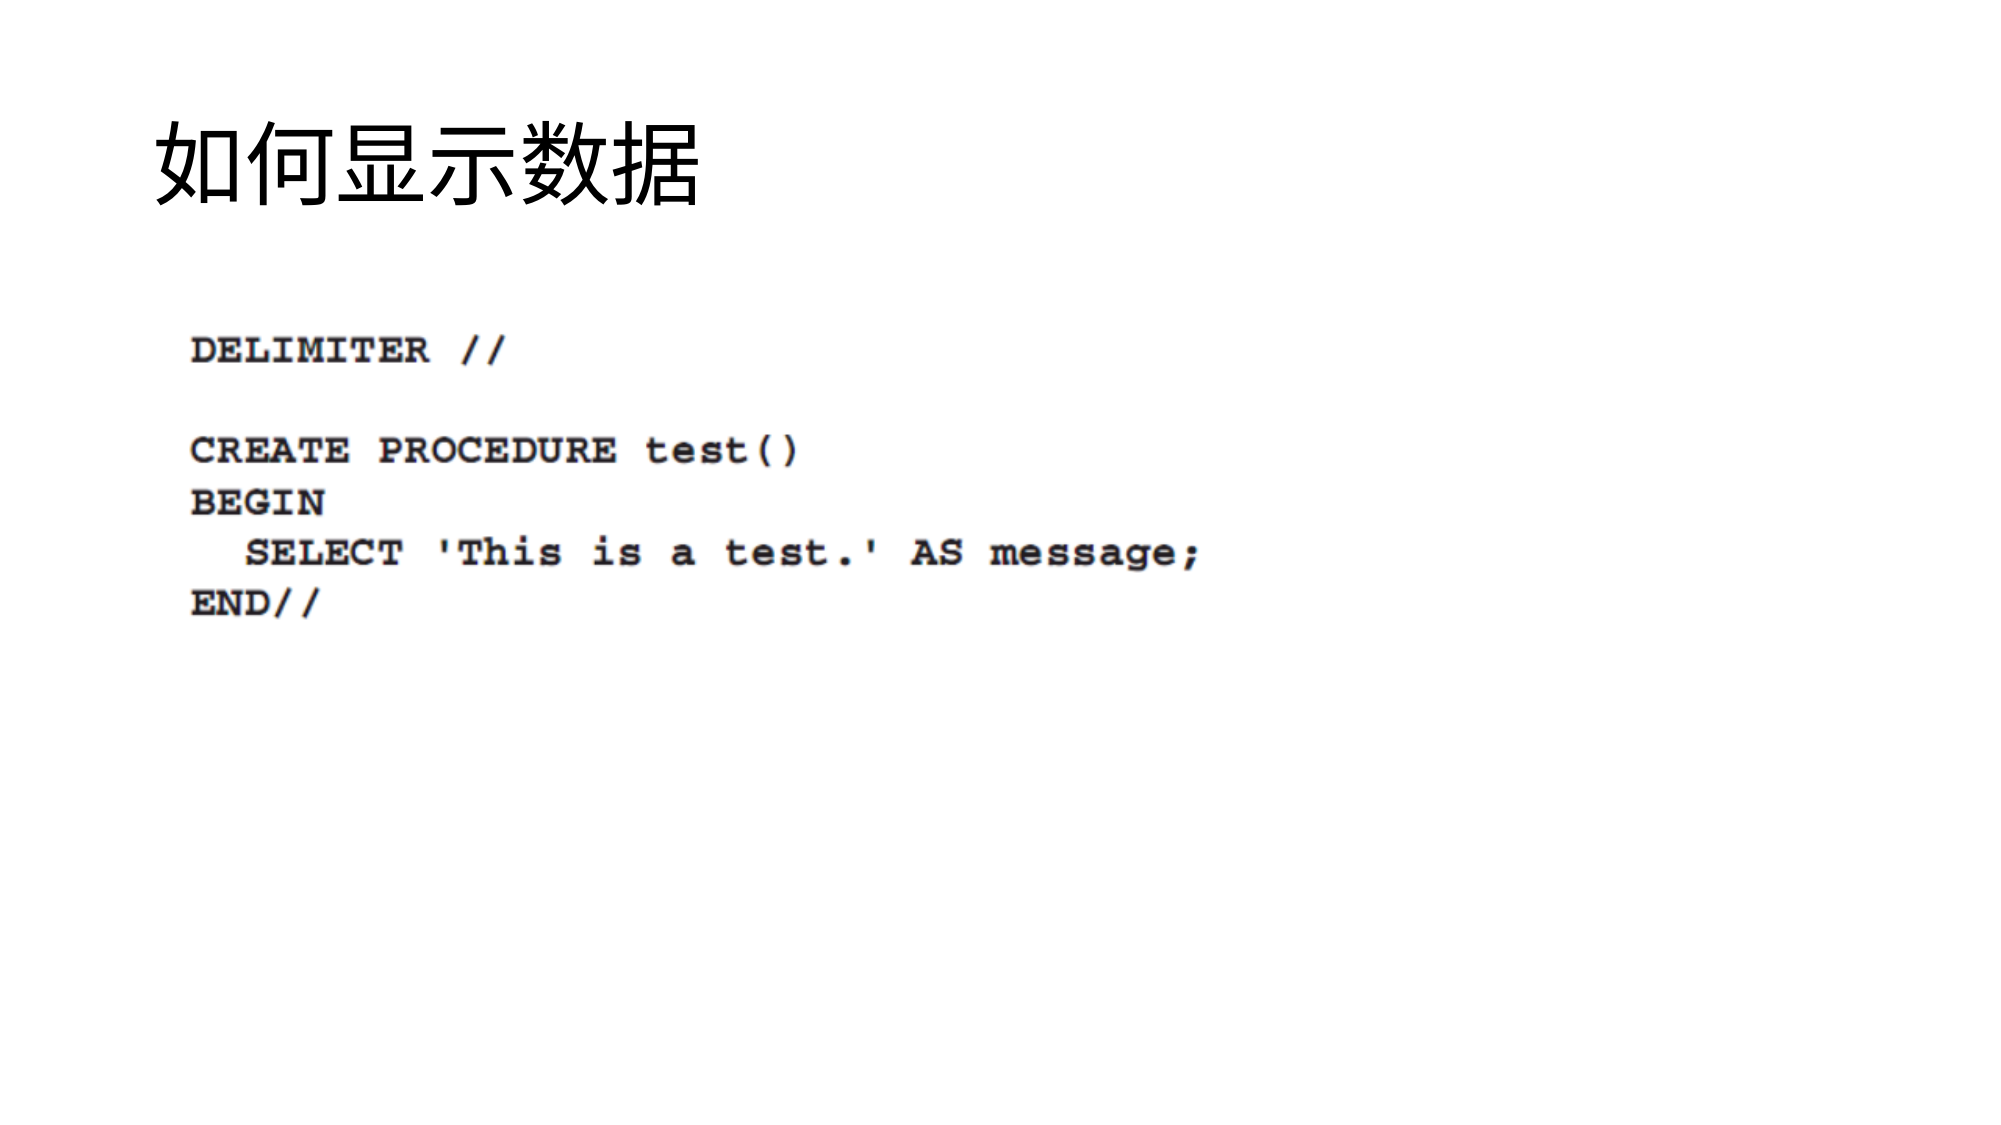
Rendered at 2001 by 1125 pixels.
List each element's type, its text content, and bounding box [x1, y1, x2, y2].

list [107, 311, 1330, 667]
title 如何显示数据 [137, 59, 1863, 278]
